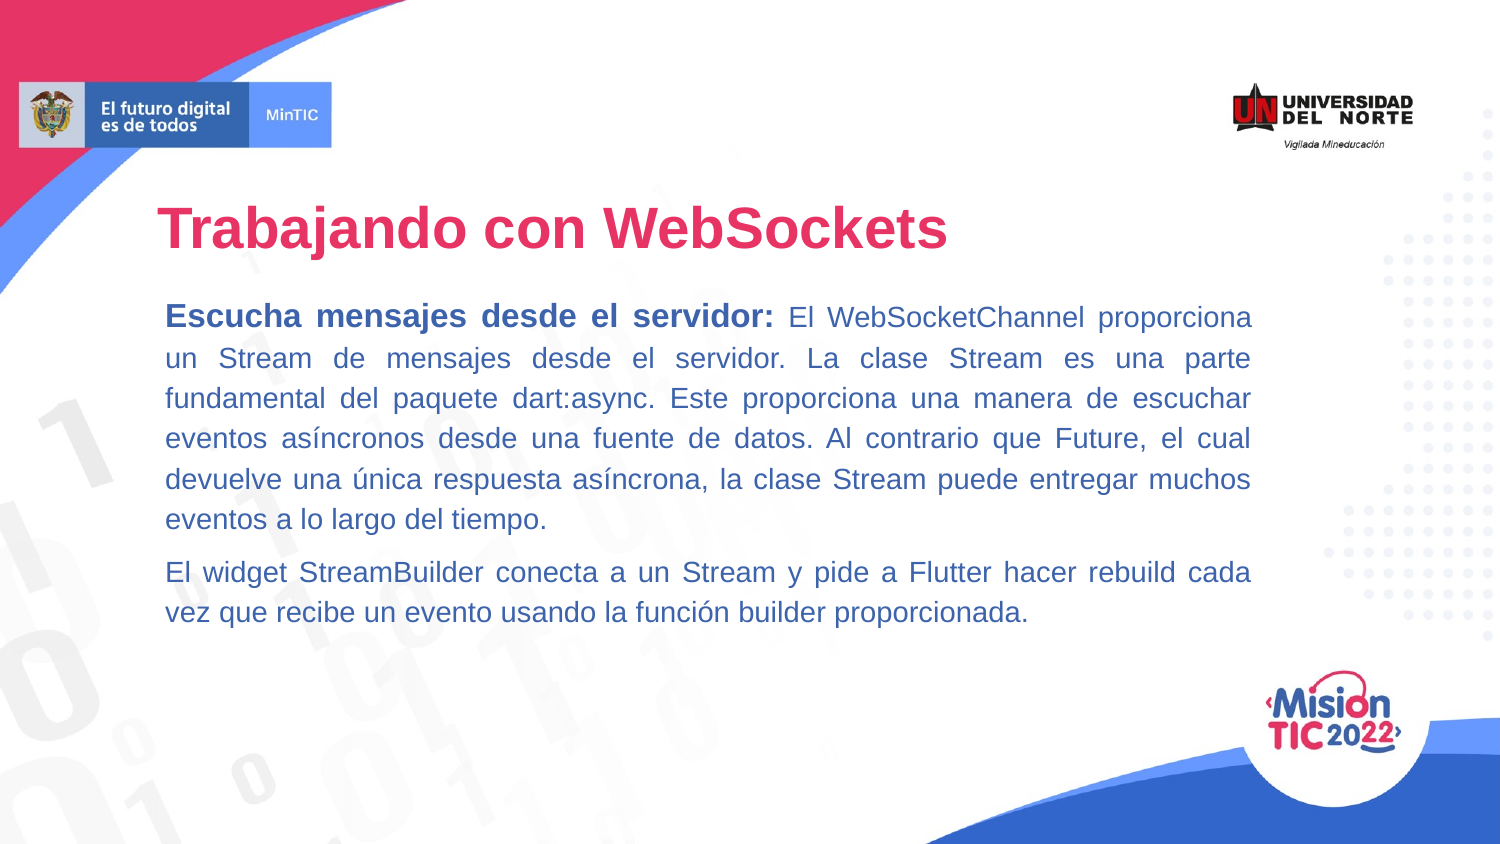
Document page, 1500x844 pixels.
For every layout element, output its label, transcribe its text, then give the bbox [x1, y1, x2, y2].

picture [0, 0, 1500, 844]
list Escucha mensajes desde el servidor: El WebSocketChannel proporciona un Stream de mensajes desde el servidor. La clase Stream es una parte fundamental del paquete dart:async. Este proporciona una manera de escuchar eventos asíncronos desde una fuente de datos. Al contrario que Future, el cual devuelve una única respuesta asíncrona, la clase Stream puede entregar muchos eventos a lo largo del tiempo. El widget StreamBuilder conecta a un Stream y pide a Flutter hacer rebuild cada vez que recibe un evento usando la función builder proporcionada. [165, 282, 1253, 844]
title Trabajando con WebSockets [145, 165, 1378, 267]
